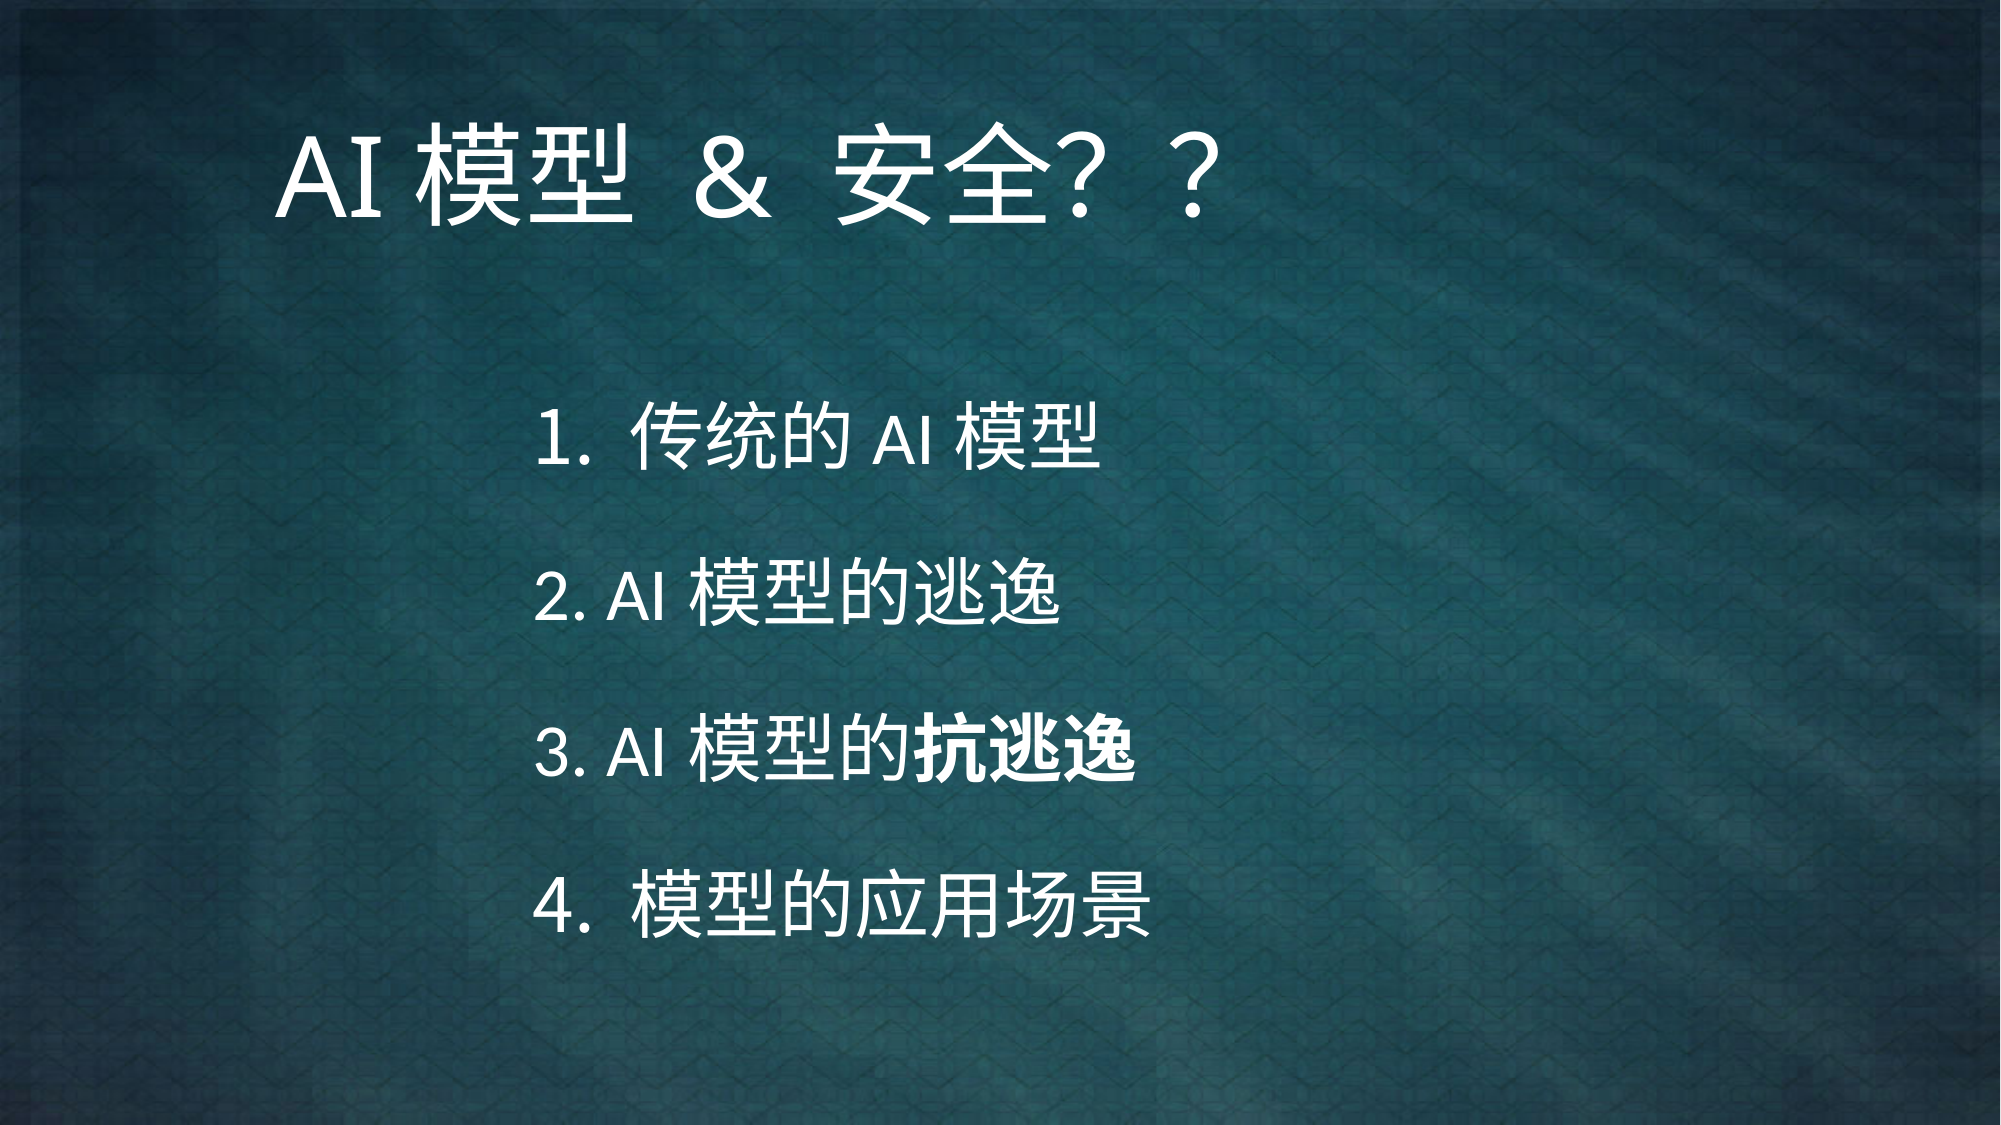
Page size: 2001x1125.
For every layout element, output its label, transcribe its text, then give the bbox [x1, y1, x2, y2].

title AI模型 & 安全？？ [213, 74, 1294, 293]
list 传统的AI模型 AI模型的逃逸 AI模型的抗逃逸 模型的应用场景 [517, 337, 1489, 1039]
picture [0, 0, 2001, 1125]
